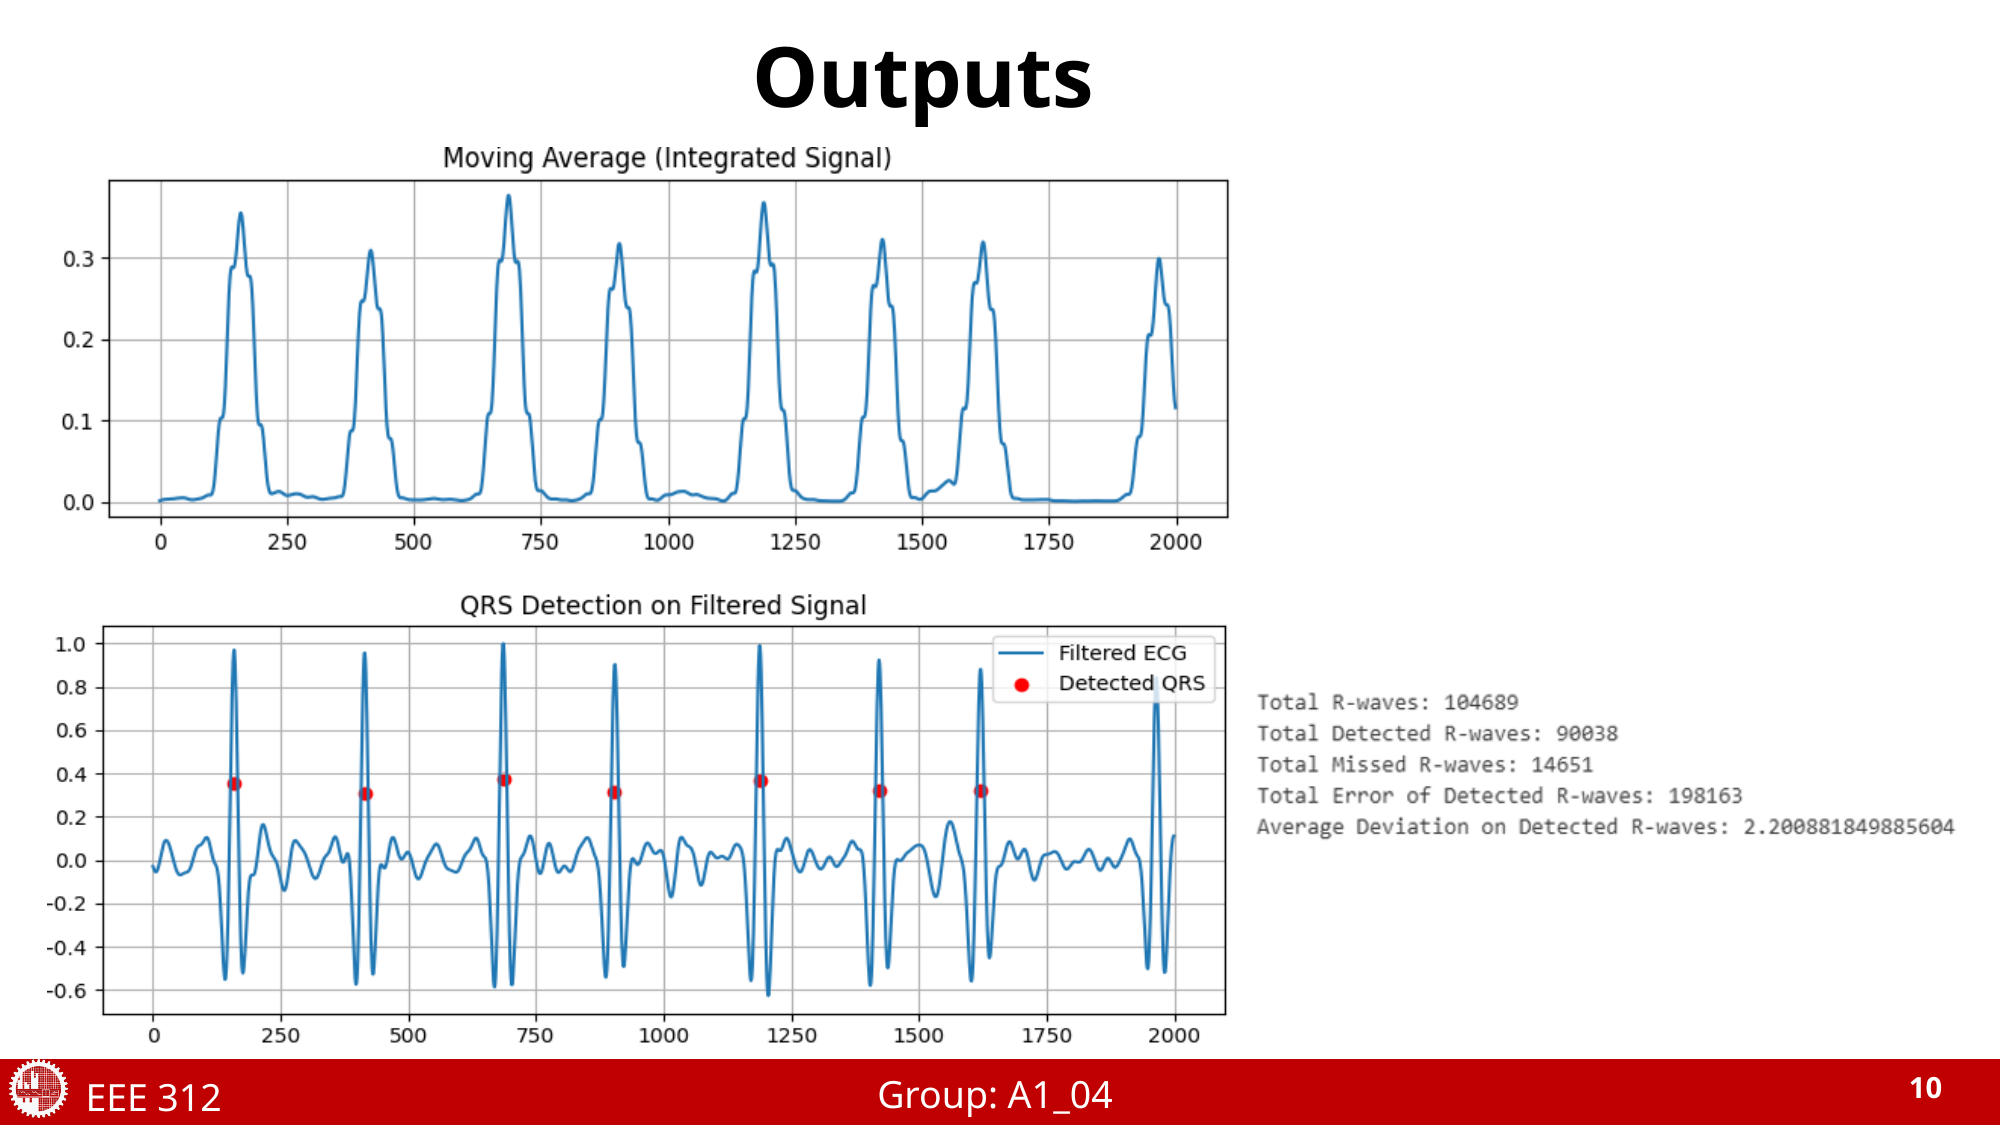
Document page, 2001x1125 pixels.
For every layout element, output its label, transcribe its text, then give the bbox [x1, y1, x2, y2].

slide_number 10 [1872, 1066, 1958, 1118]
picture [46, 593, 1234, 1047]
picture [31, 147, 1270, 561]
picture [1252, 682, 1958, 848]
text_box Outputs [263, 16, 1584, 132]
footer Group: A1_04 [862, 1063, 1872, 1125]
picture [8, 1059, 71, 1118]
slide_number EEE 312 [70, 1066, 862, 1125]
